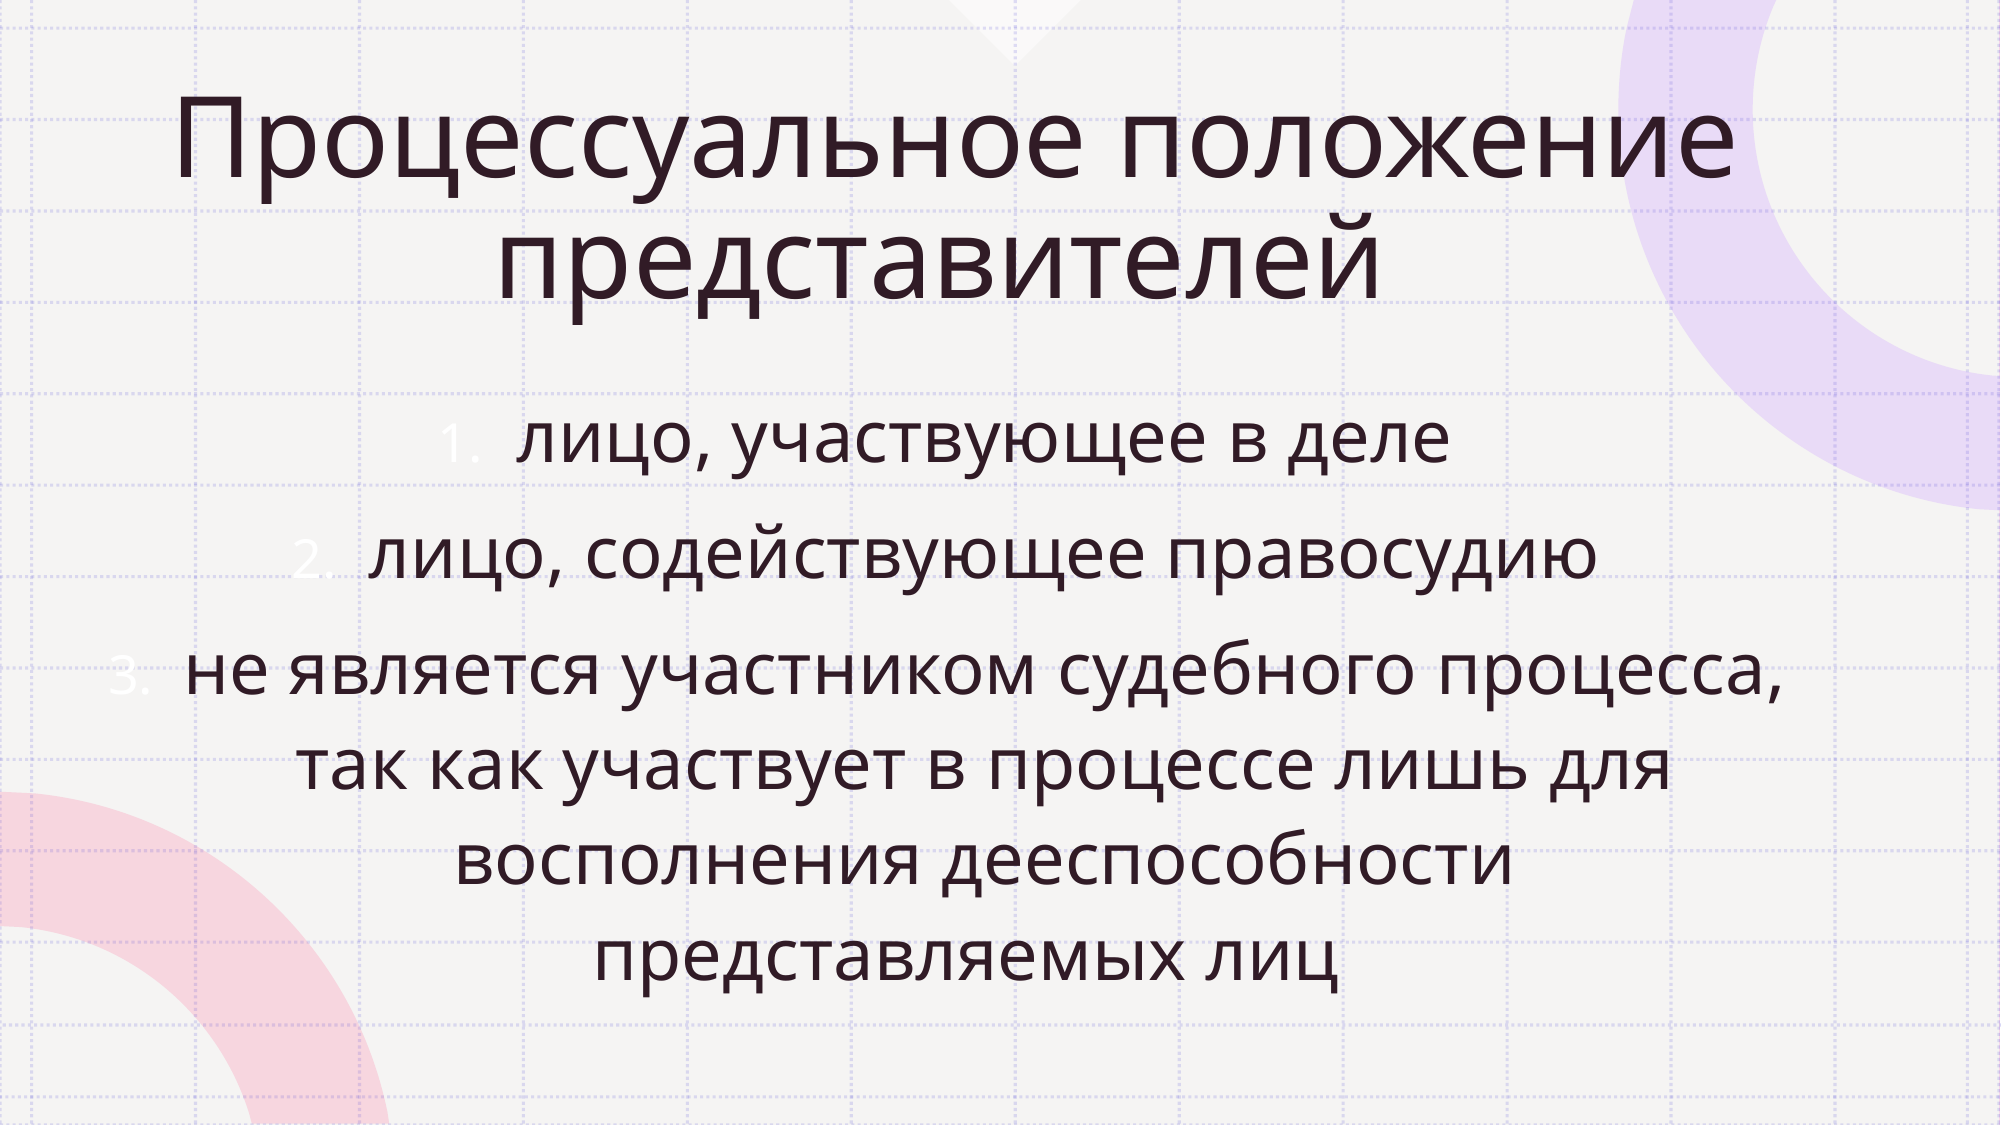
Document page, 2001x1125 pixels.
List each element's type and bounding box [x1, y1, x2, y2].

text_box [0, 0, 2000, 1125]
